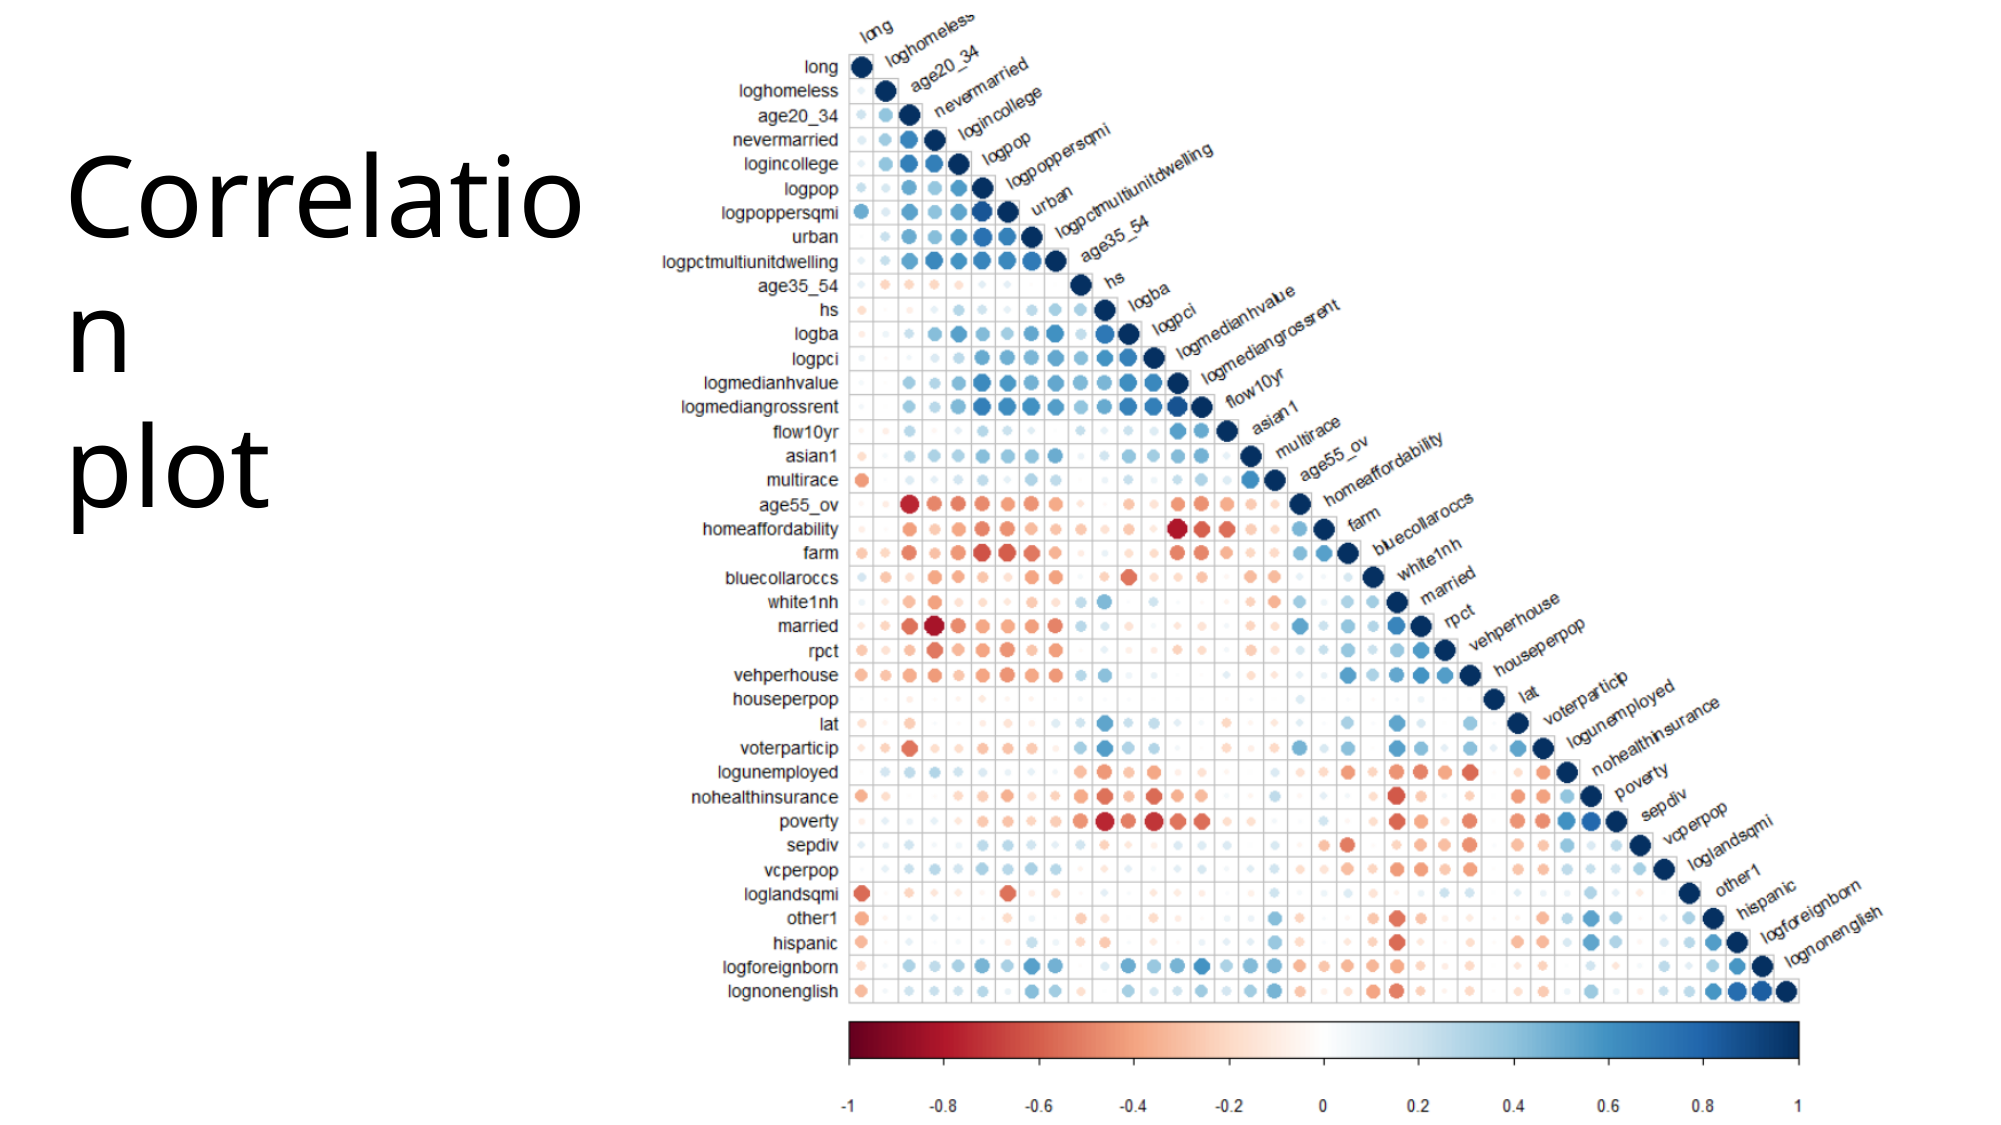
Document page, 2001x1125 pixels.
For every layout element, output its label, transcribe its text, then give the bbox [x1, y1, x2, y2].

picture [649, 0, 1901, 1125]
text_box Correlation plot [49, 117, 649, 538]
